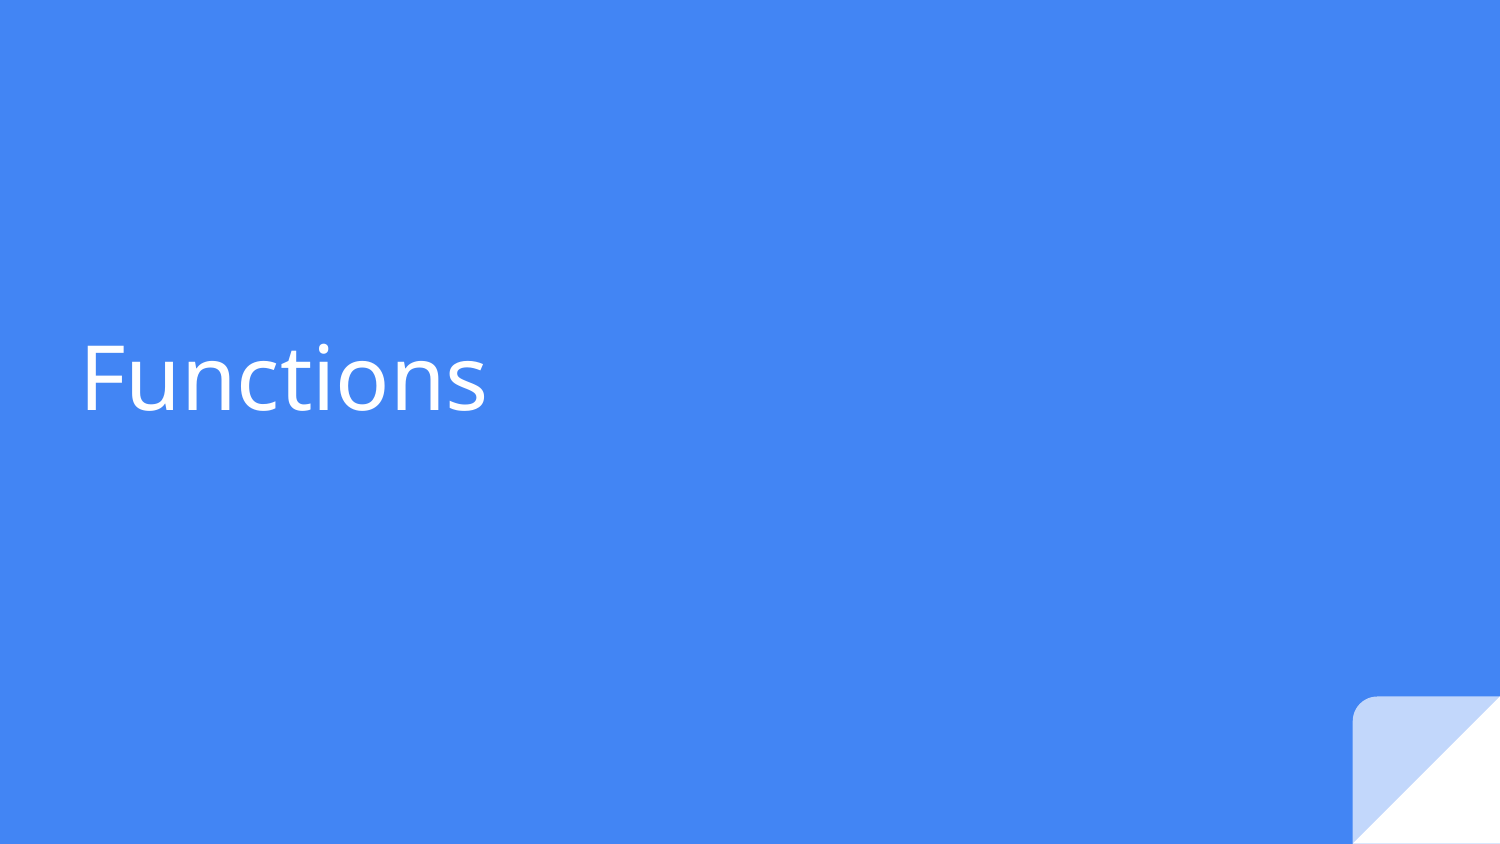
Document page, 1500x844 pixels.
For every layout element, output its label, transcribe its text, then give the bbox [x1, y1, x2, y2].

title Functions [64, 298, 1413, 452]
